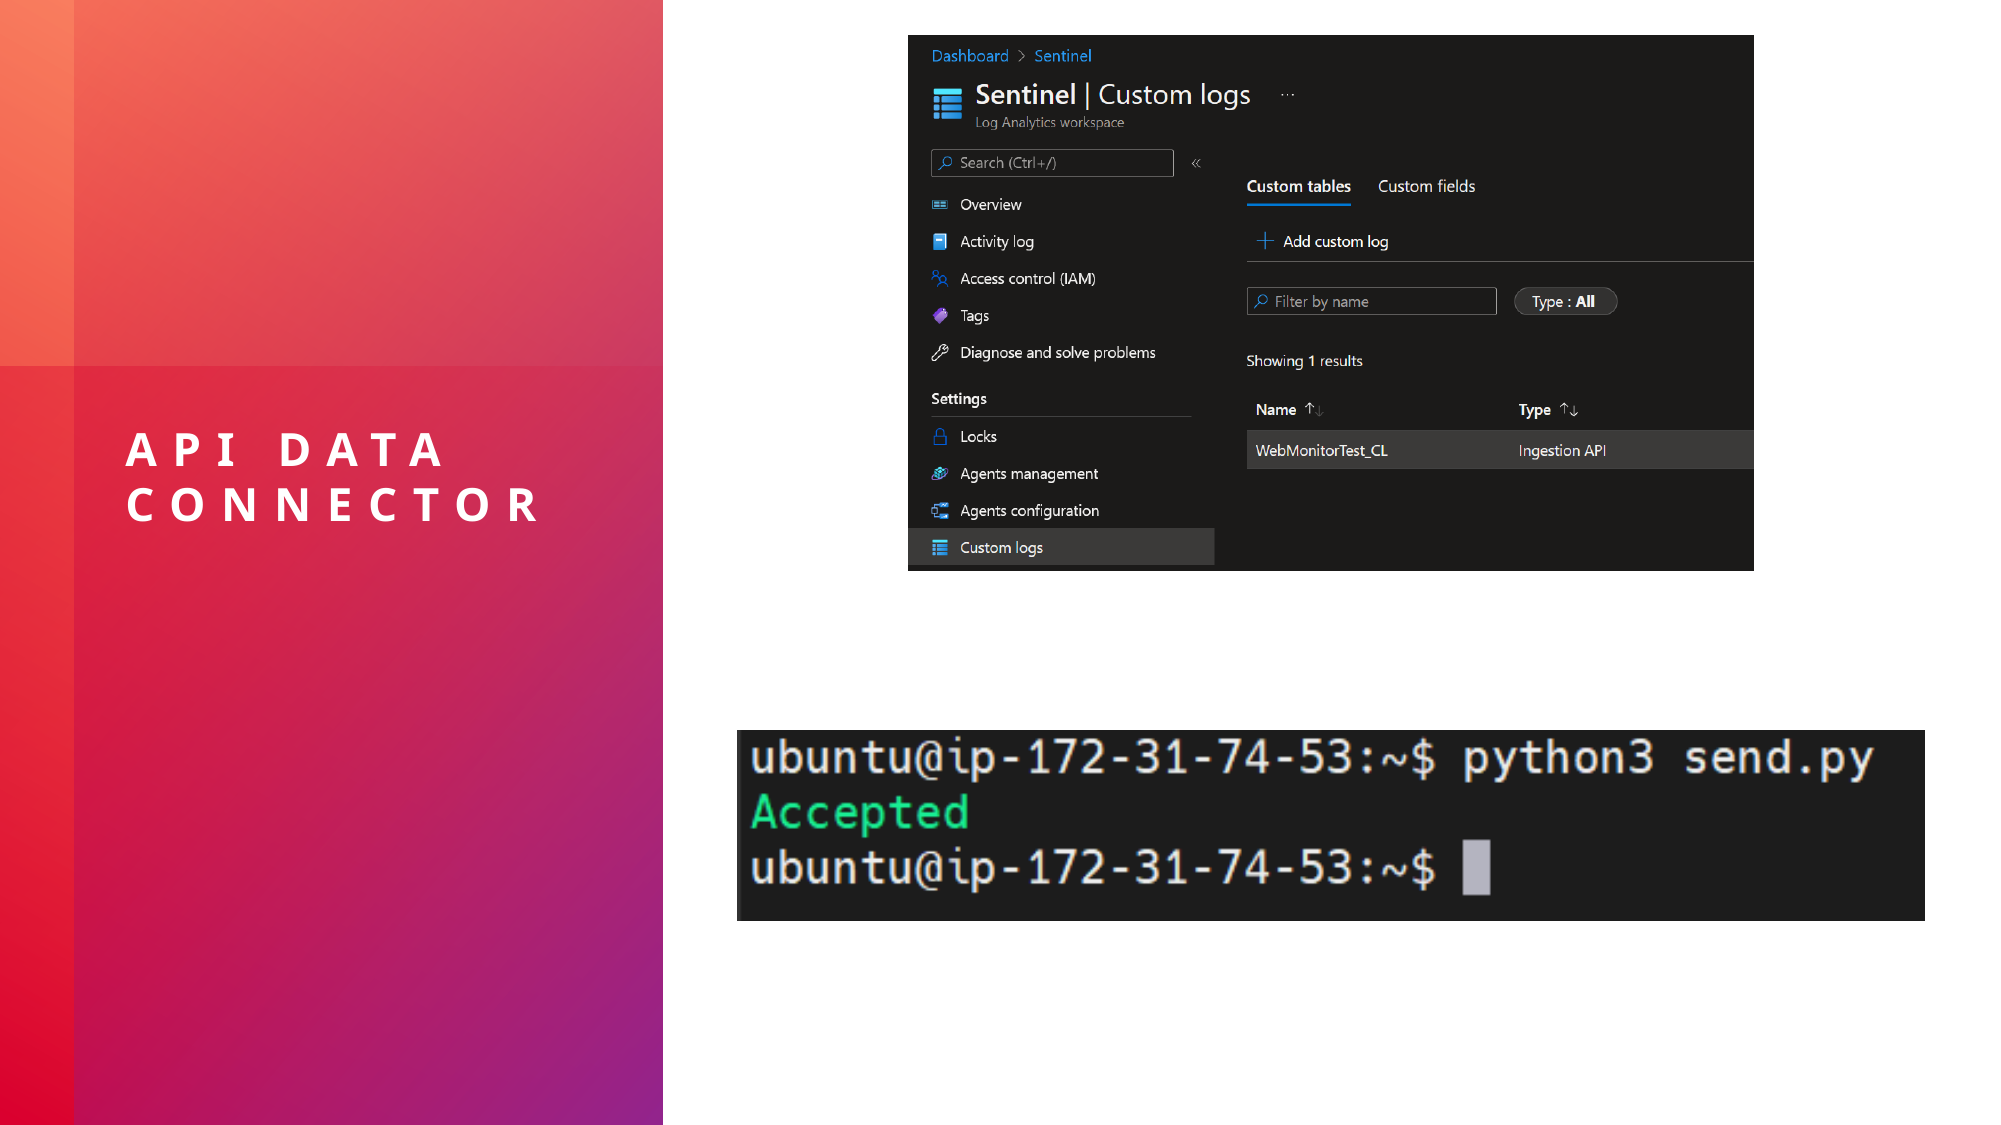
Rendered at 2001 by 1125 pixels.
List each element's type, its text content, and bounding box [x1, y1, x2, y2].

text_box [0, 0, 74, 365]
picture [737, 730, 1925, 921]
text_box [0, 365, 663, 1125]
text_box [663, 0, 2000, 1125]
title Api data connector [125, 420, 591, 921]
text_box [74, 0, 663, 365]
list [908, 35, 1754, 571]
